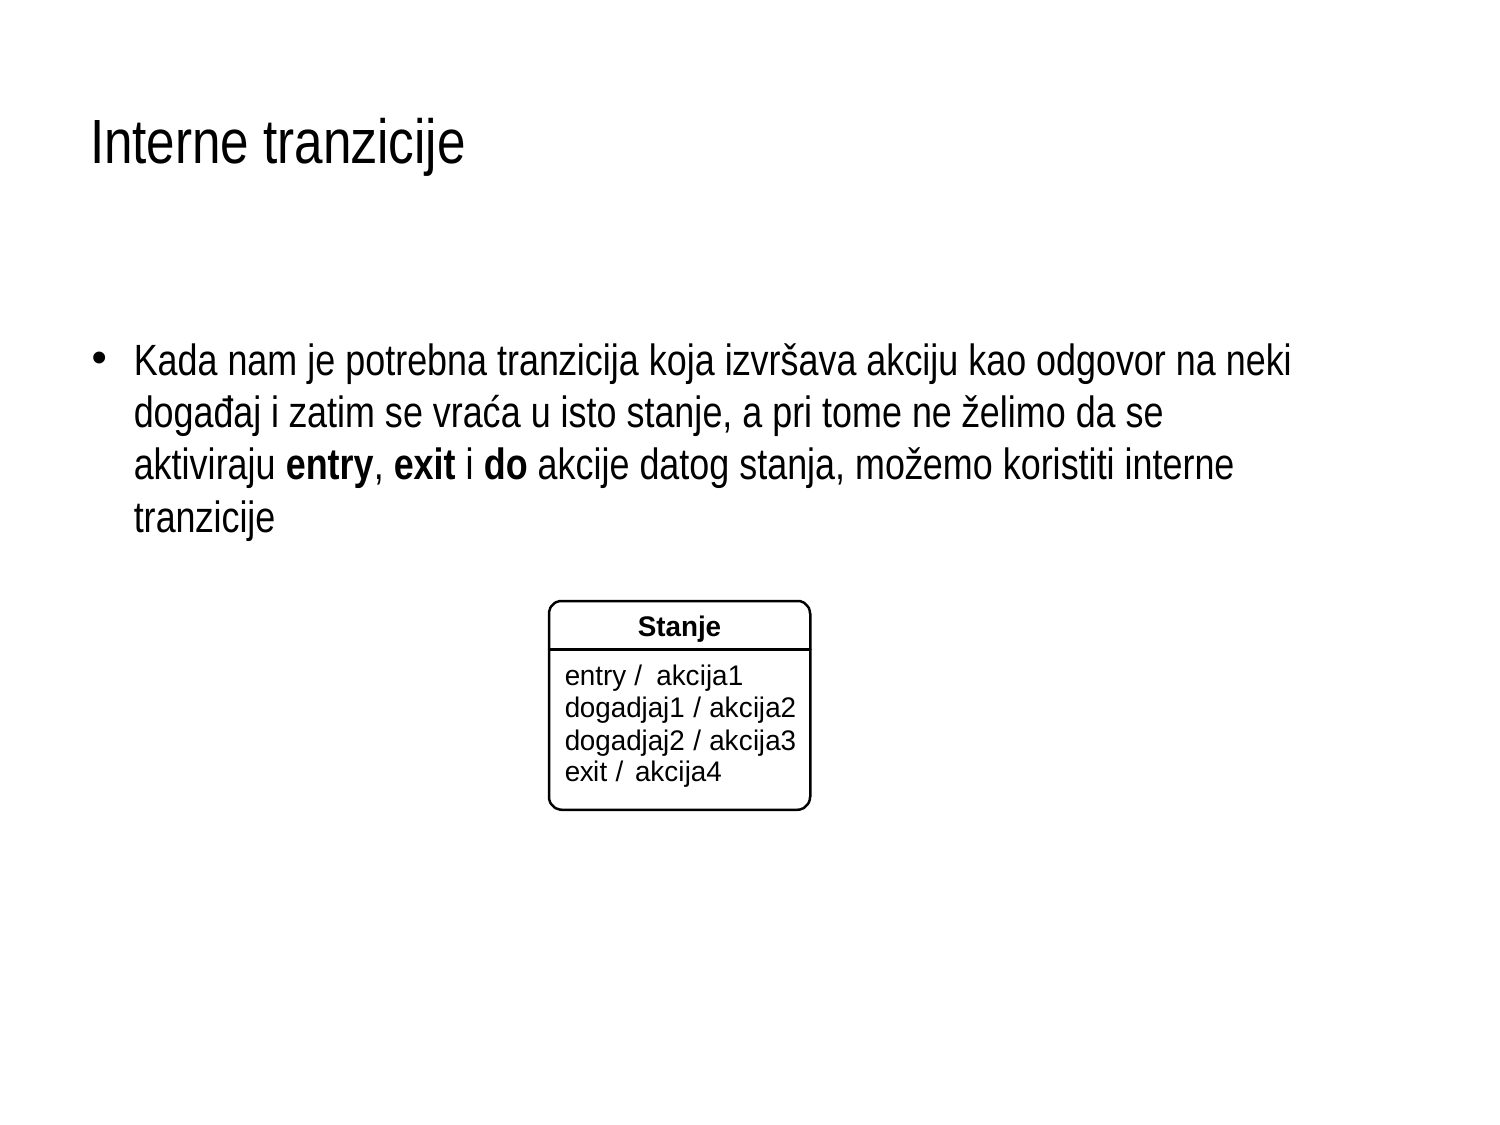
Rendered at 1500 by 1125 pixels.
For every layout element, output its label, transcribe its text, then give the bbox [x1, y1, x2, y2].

title Interne tranzicije [75, 45, 1425, 233]
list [505, 557, 854, 854]
text_box Kada nam je potrebna tranzicija koja izvršava akciju kao odgovor na neki događaj i zatim se vraća u isto stanje, a pri tome ne želimo da se aktiviraju entry, exit i do akcije datog stanja, možemo koristiti interne tranzicije [76, 323, 1324, 549]
